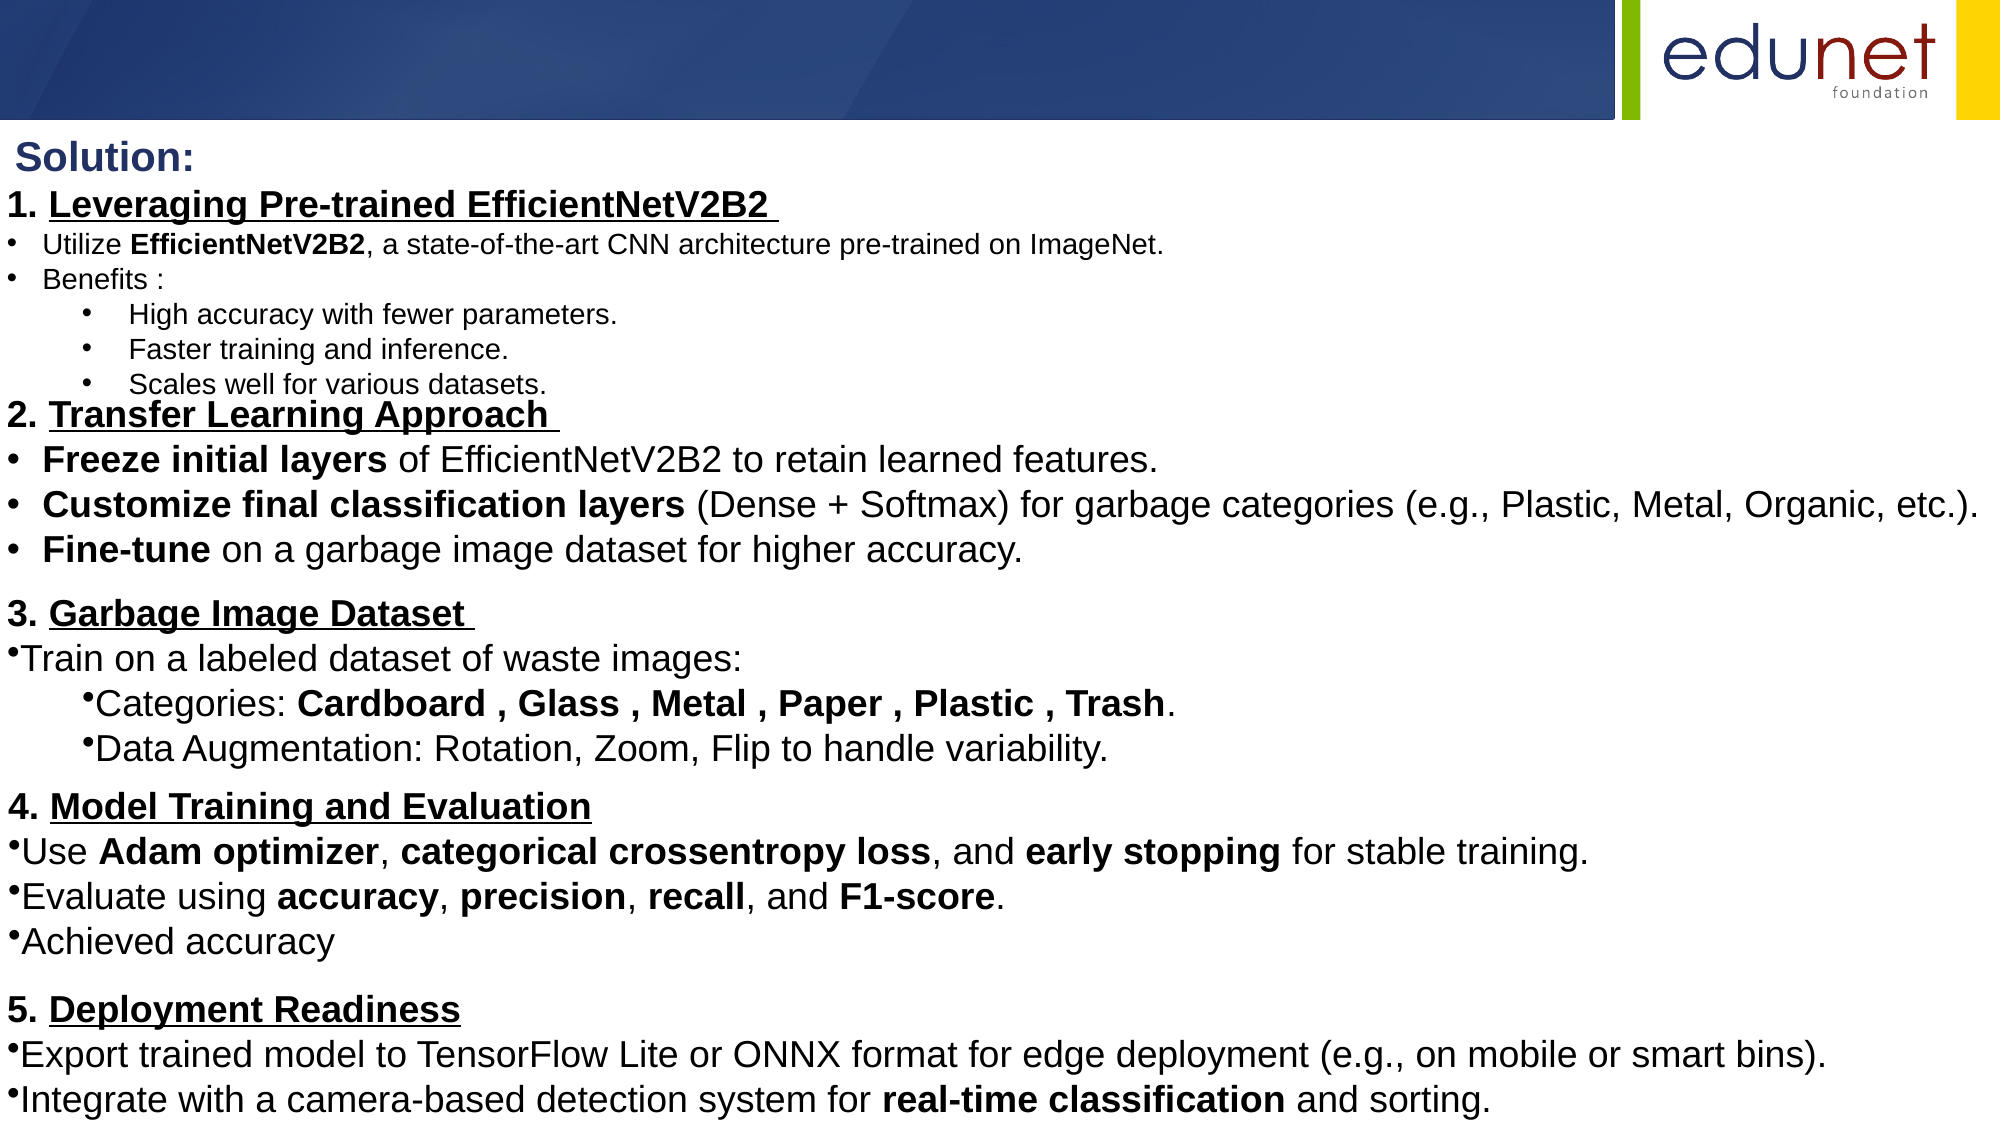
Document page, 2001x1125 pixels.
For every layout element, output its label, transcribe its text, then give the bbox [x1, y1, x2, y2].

text_box 4. Model Training and Evaluation Use Adam optimizer, categorical crossentropy loss, and early stopping for stable training. Evaluate using accuracy, precision, recall, and F1-score. Achieved accuracy [0, 774, 2000, 1015]
text_box 5. Deployment Readiness Export trained model to TensorFlow Lite or ONNX format for edge deployment (e.g., on mobile or smart bins). Integrate with a camera-based detection system for real-time classification and sorting. [0, 977, 1993, 1125]
text_box Solution: [0, 122, 1001, 172]
picture [1652, 12, 1948, 108]
text_box 1. Leveraging Pre-trained EfficientNetV2B2 Utilize EfficientNetV2B2, a state-of-the-art CNN architecture pre-trained on ImageNet. Benefits : High accuracy with fewer parameters. Faster training and inference. Scales well for various datasets. [0, 172, 1993, 383]
text_box 2. Transfer Learning Approach Freeze initial layers of EfficientNetV2B2 to retain learned features. Customize final classification layers (Dense + Softmax) for garbage categories (e.g., Plastic, Metal, Organic, etc.). Fine-tune on a garbage image dataset for higher accuracy. [0, 383, 2000, 578]
text_box 3. Garbage Image Dataset Train on a labeled dataset of waste images: Categories: Cardboard , Glass , Metal , Paper , Plastic , Trash. Data Augmentation: Rotation, Zoom, Flip to handle variability. [0, 581, 1993, 774]
